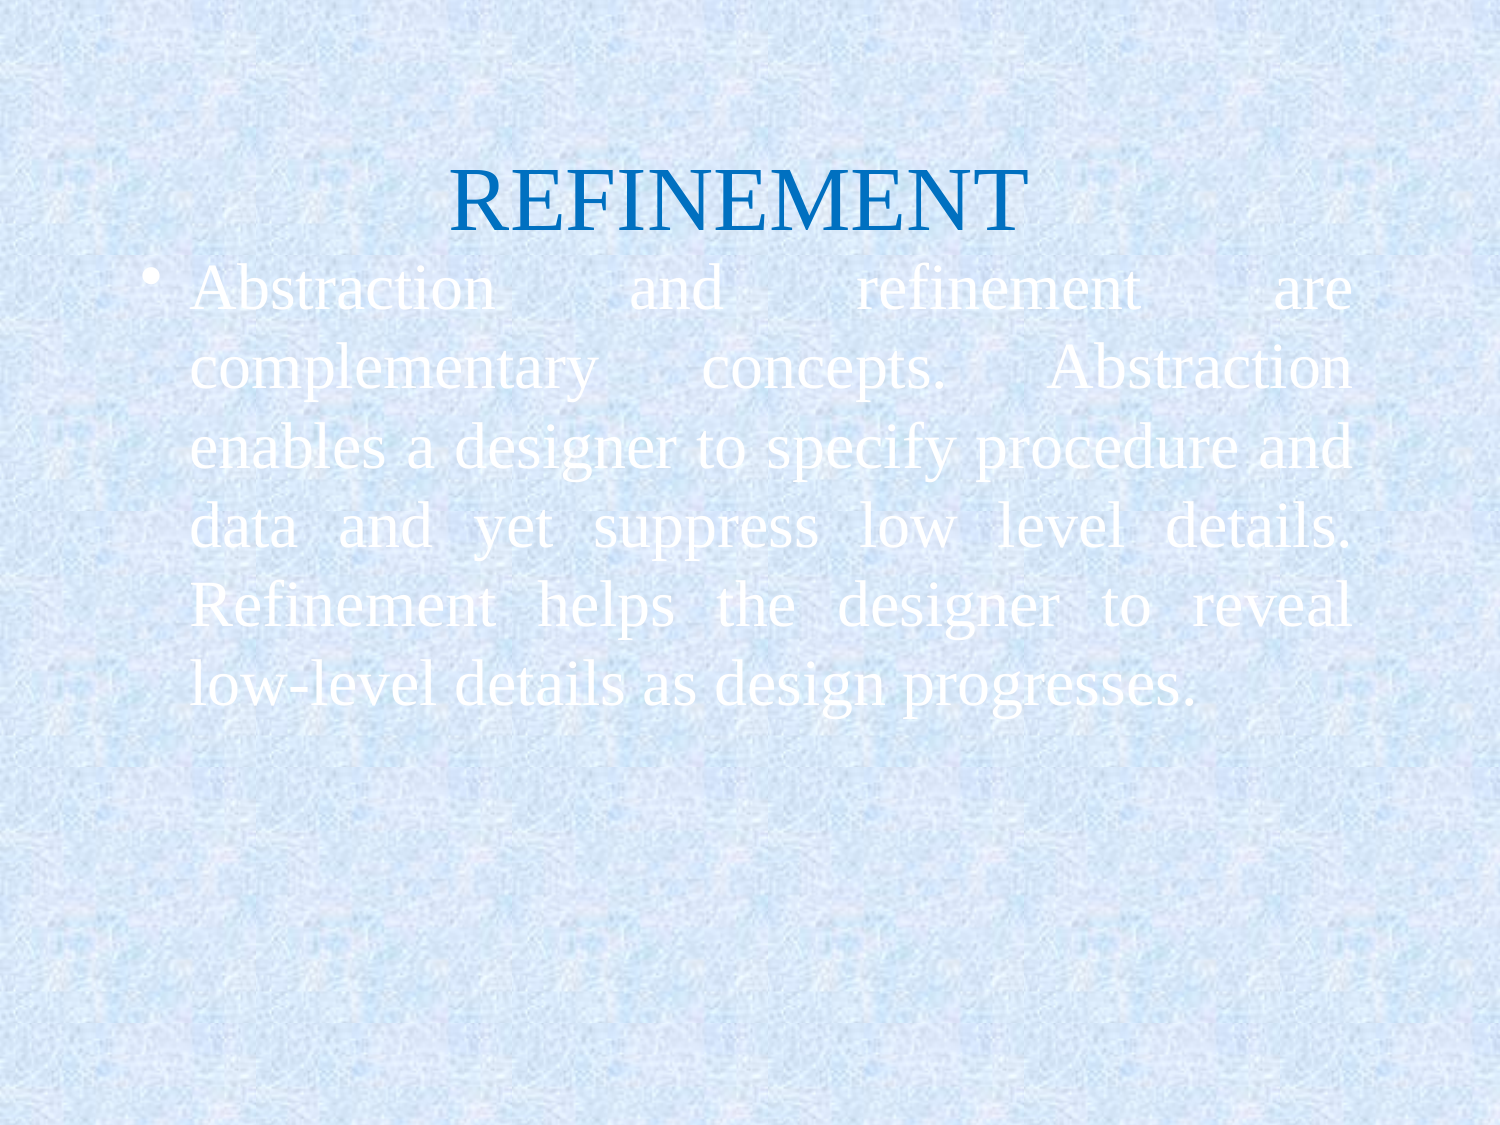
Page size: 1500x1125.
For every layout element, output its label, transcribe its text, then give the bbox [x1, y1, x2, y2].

title REFINEMENT [112, 99, 1388, 288]
list Abstraction and refinement are complementary concepts. Abstraction enables a designer to specify procedure and data and yet suppress low level details. Refinement helps the designer to reveal low-level details as design progresses. [125, 236, 1371, 802]
picture [0, 0, 1500, 1125]
